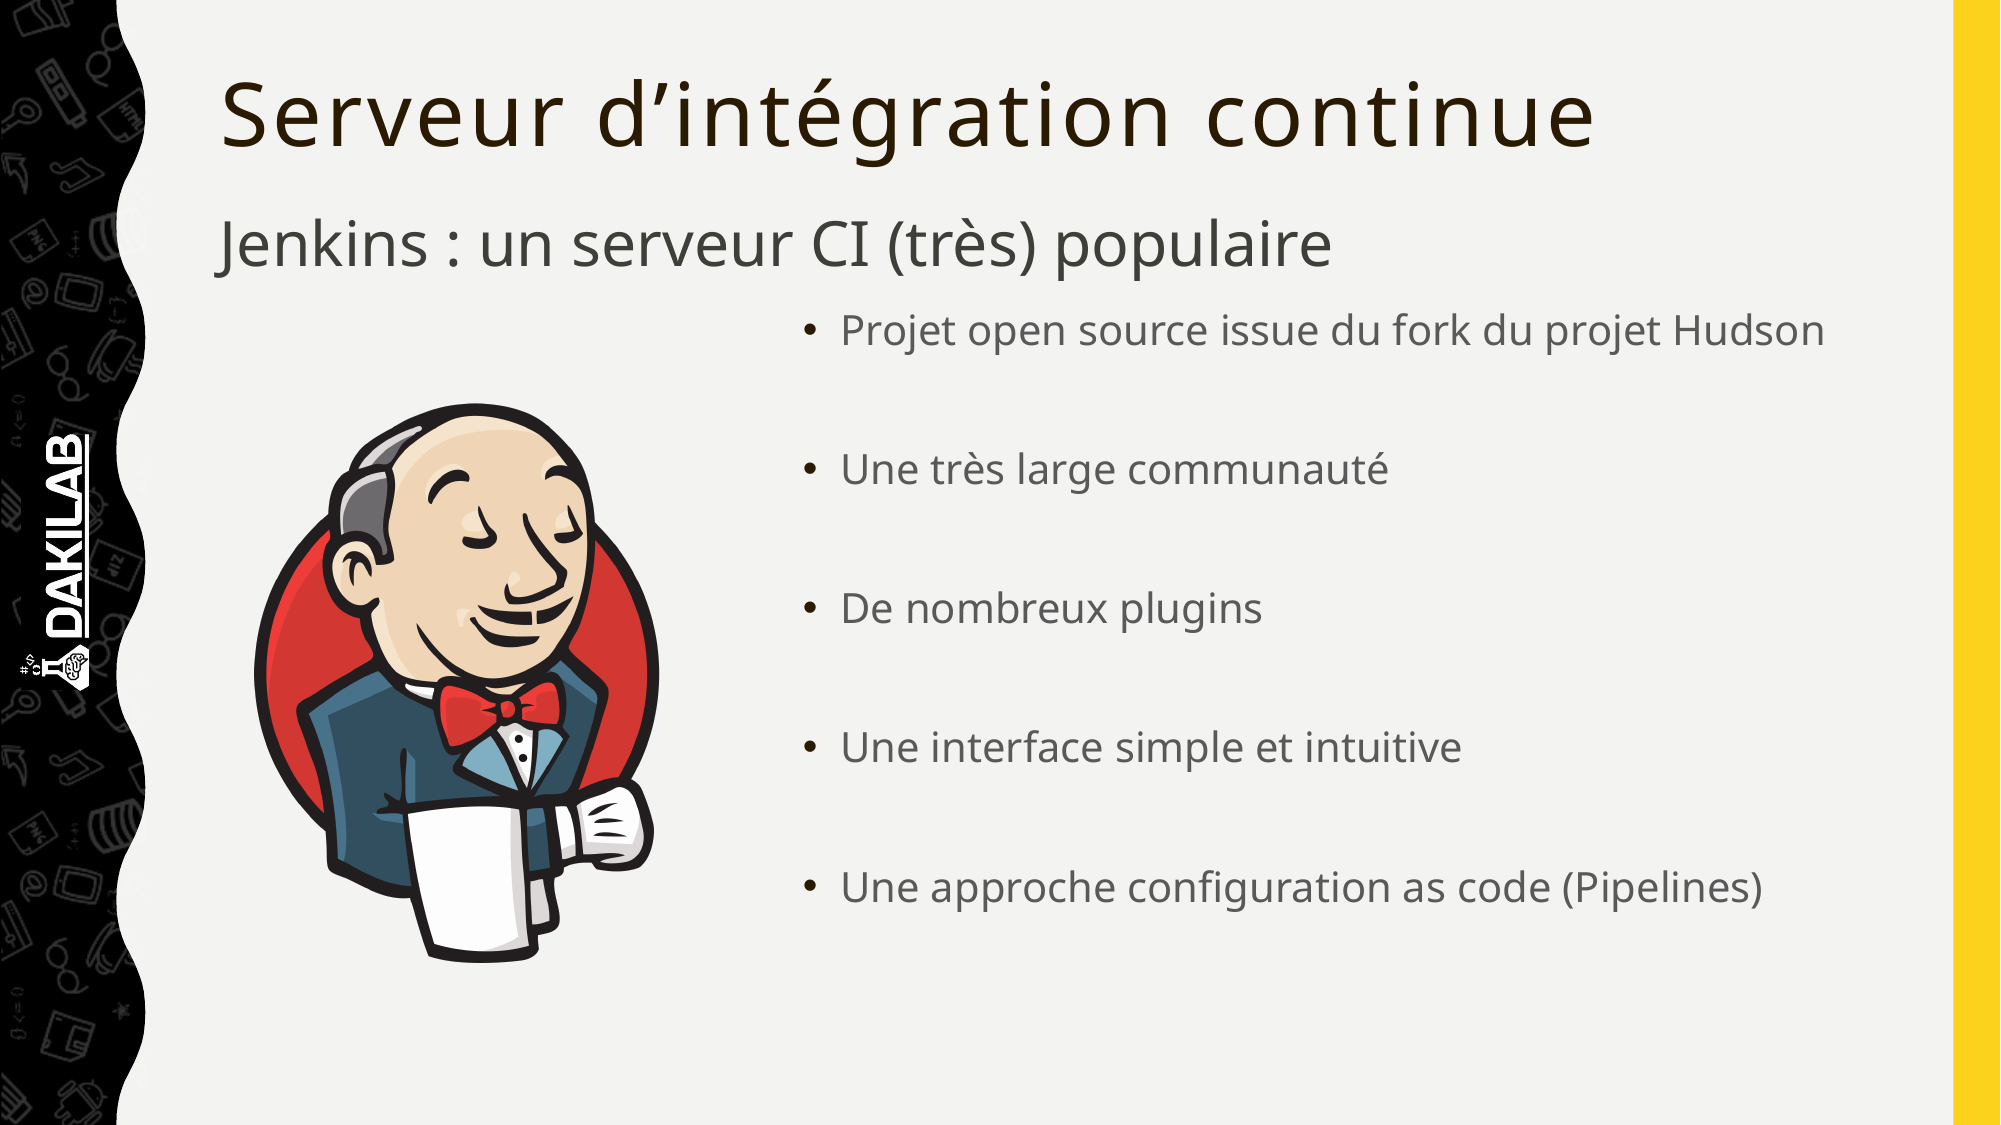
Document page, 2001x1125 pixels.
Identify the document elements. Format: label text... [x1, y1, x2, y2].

picture [254, 403, 660, 963]
list Projet open source issue du fork du projet Hudson Une très large communauté De nombreux plugins Une interface simple et intuitive Une approche configuration as code (Pipelines) [787, 291, 1875, 965]
picture [21, 435, 89, 691]
list Jenkins : un serveur CI (très) populaire [205, 189, 1876, 276]
title Serveur d’intégration continue [205, 62, 1875, 174]
